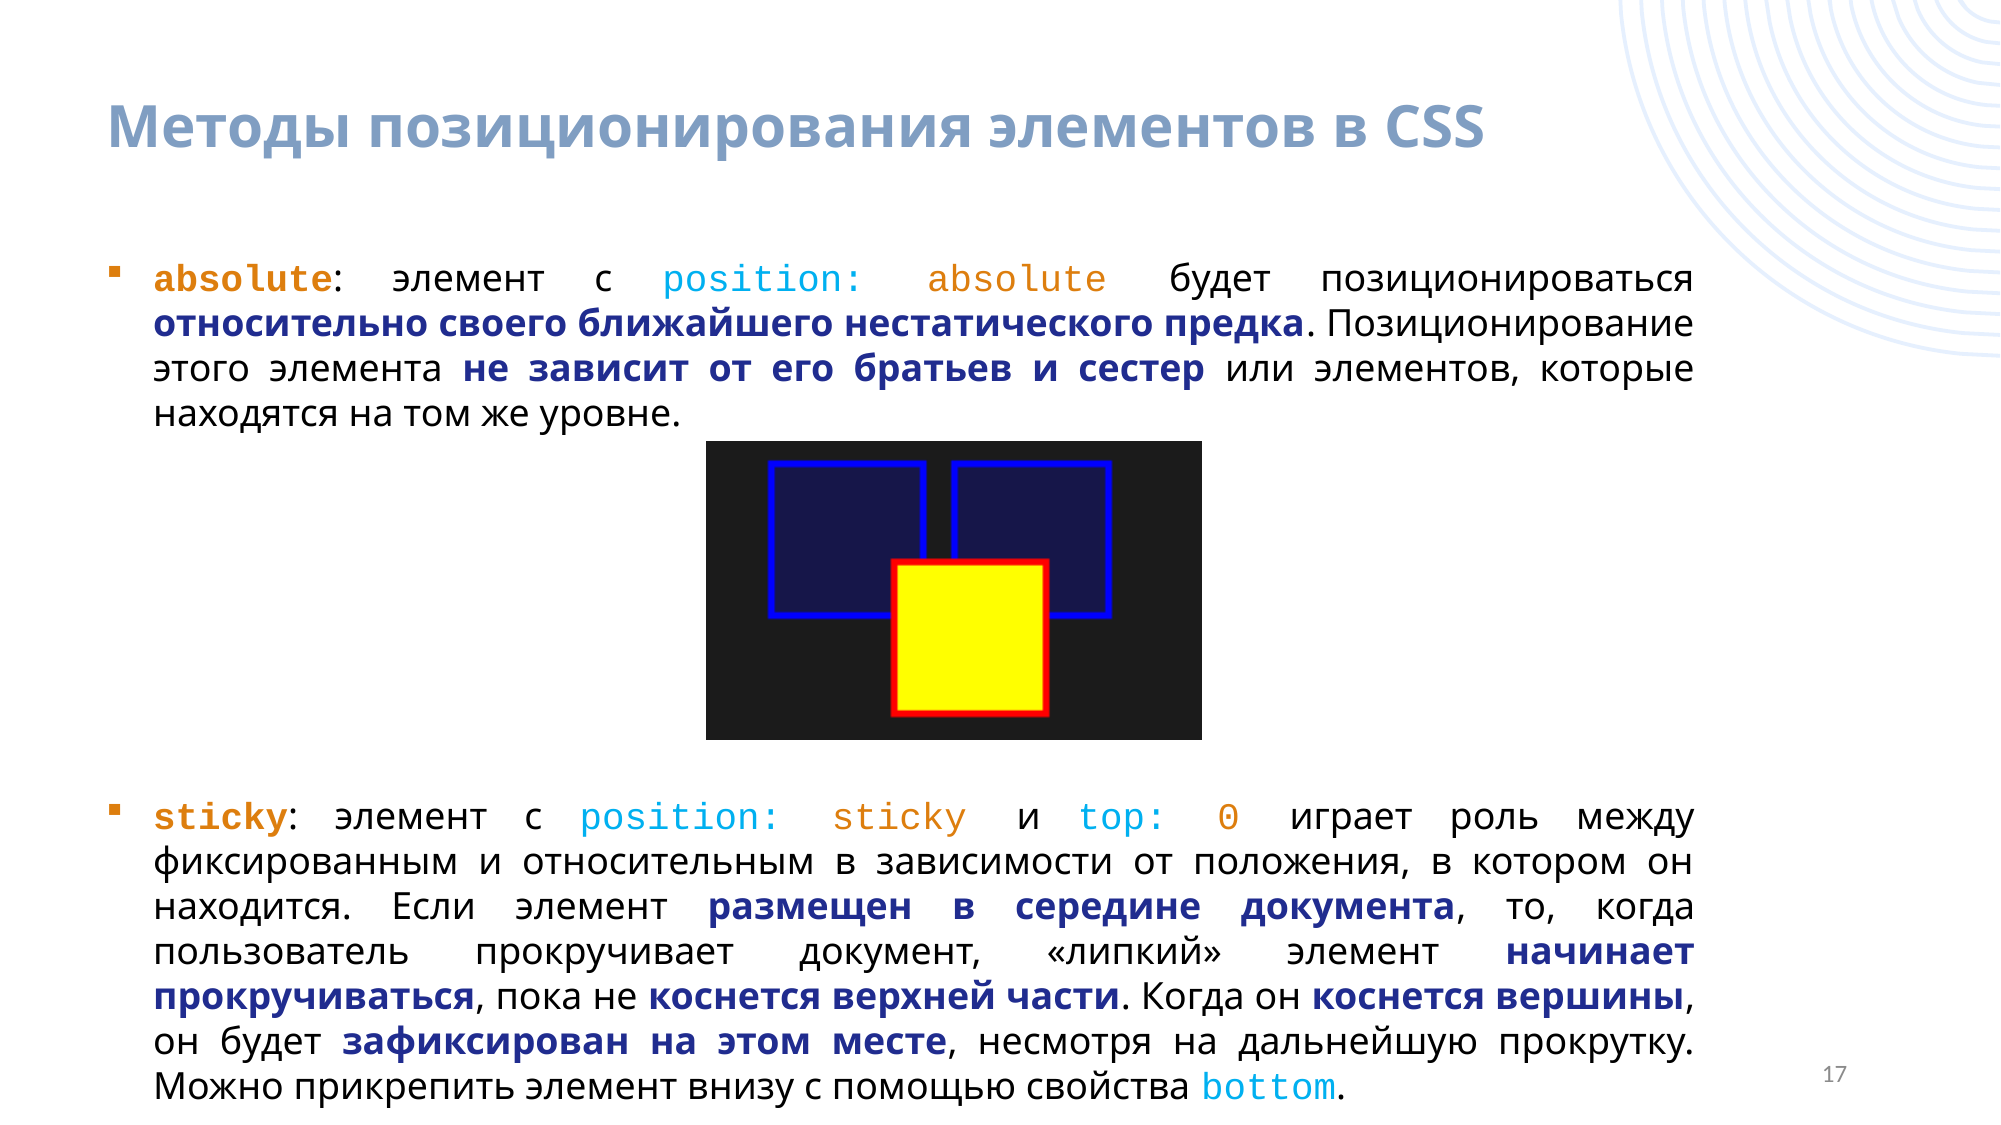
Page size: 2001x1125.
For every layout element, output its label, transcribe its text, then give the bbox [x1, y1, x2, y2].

slide_number 17 [1710, 1042, 1863, 1103]
picture [706, 441, 1202, 740]
title Методы позиционирования элементов в CSS [91, 79, 1817, 170]
text_box absolute: элемент с position: absolute будет позиционироваться относительно своего ближайшего нестатического предка. Позиционирование этого элемента не зависит от его братьев и сестер или элементов, которые находятся на том же уровне. [91, 247, 1710, 442]
text_box sticky: элемент с position: sticky и top: 0 играет роль между фиксированным и относительным в зависимости от положения, в котором он находится. Если элемент размещен в середине документа, то, когда пользователь прокручивает документ, «липкий» элемент начинает прокручиваться, пока не коснется верхней части. Когда он коснется вершины, он будет зафиксирован на этом месте, несмотря на дальнейшую прокрутку. Можно прикрепить элемент внизу с помощью свойства bottom. [91, 784, 1710, 1115]
